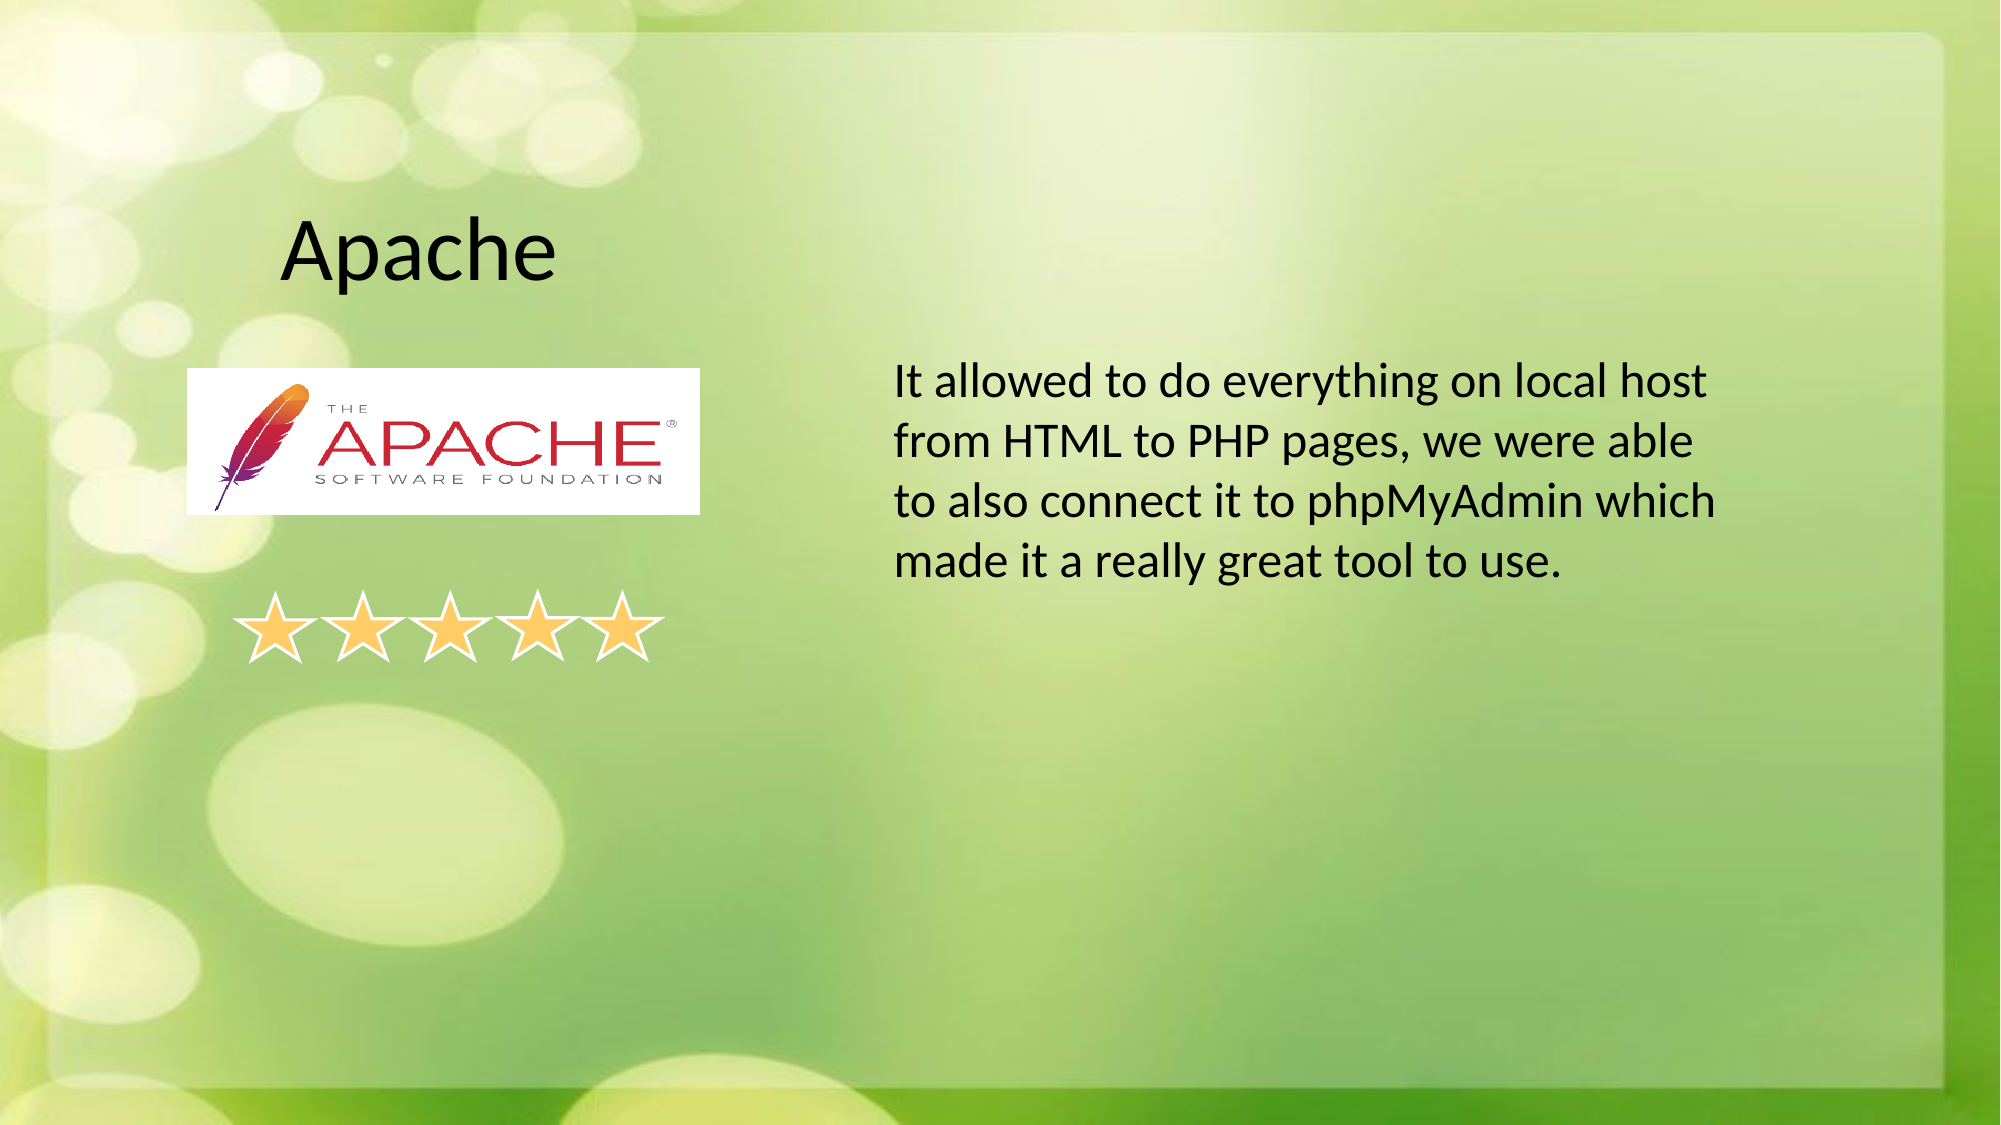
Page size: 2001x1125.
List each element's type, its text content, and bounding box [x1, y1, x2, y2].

text_box It allowed to do everything on local host from HTML to PHP pages, we were able to also connect it to phpMyAdmin which made it a really great tool to use. [878, 339, 1739, 595]
text_box [232, 590, 319, 664]
text_box [319, 589, 407, 663]
text_box [494, 588, 582, 662]
text_box [580, 589, 666, 663]
picture [0, 0, 2001, 1125]
text_box [407, 589, 494, 663]
text_box Apache [266, 181, 965, 307]
